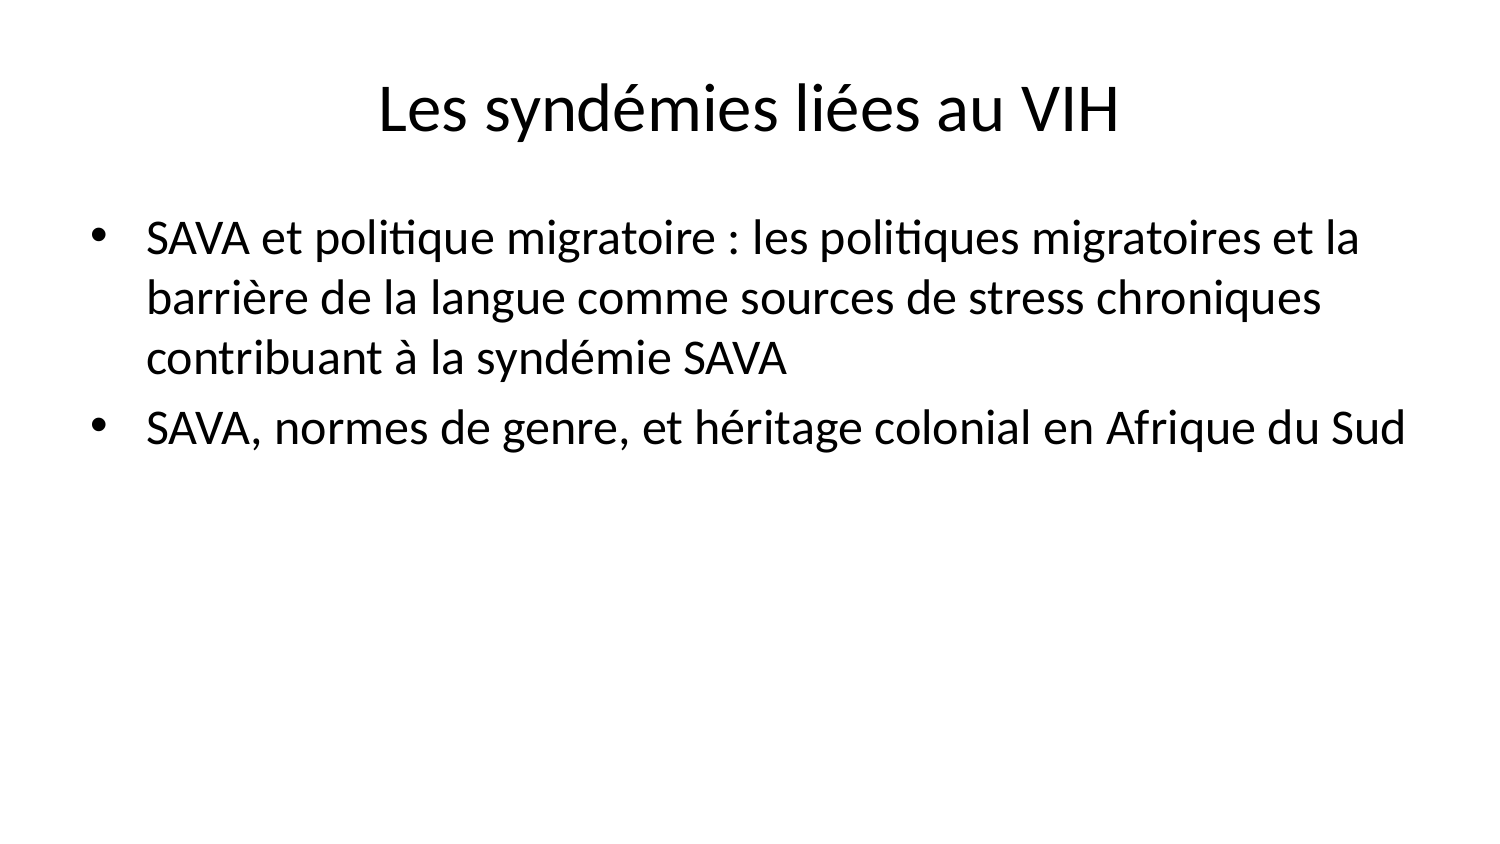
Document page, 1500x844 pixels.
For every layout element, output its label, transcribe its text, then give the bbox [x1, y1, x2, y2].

title Les syndémies liées au VIH [75, 33, 1425, 175]
list SAVA et politique migratoire : les politiques migratoires et la barrière de la langue comme sources de stress chroniques contribuant à la syndémie SAVA SAVA, normes de genre, et héritage colonial en Afrique du Sud [75, 196, 1425, 754]
